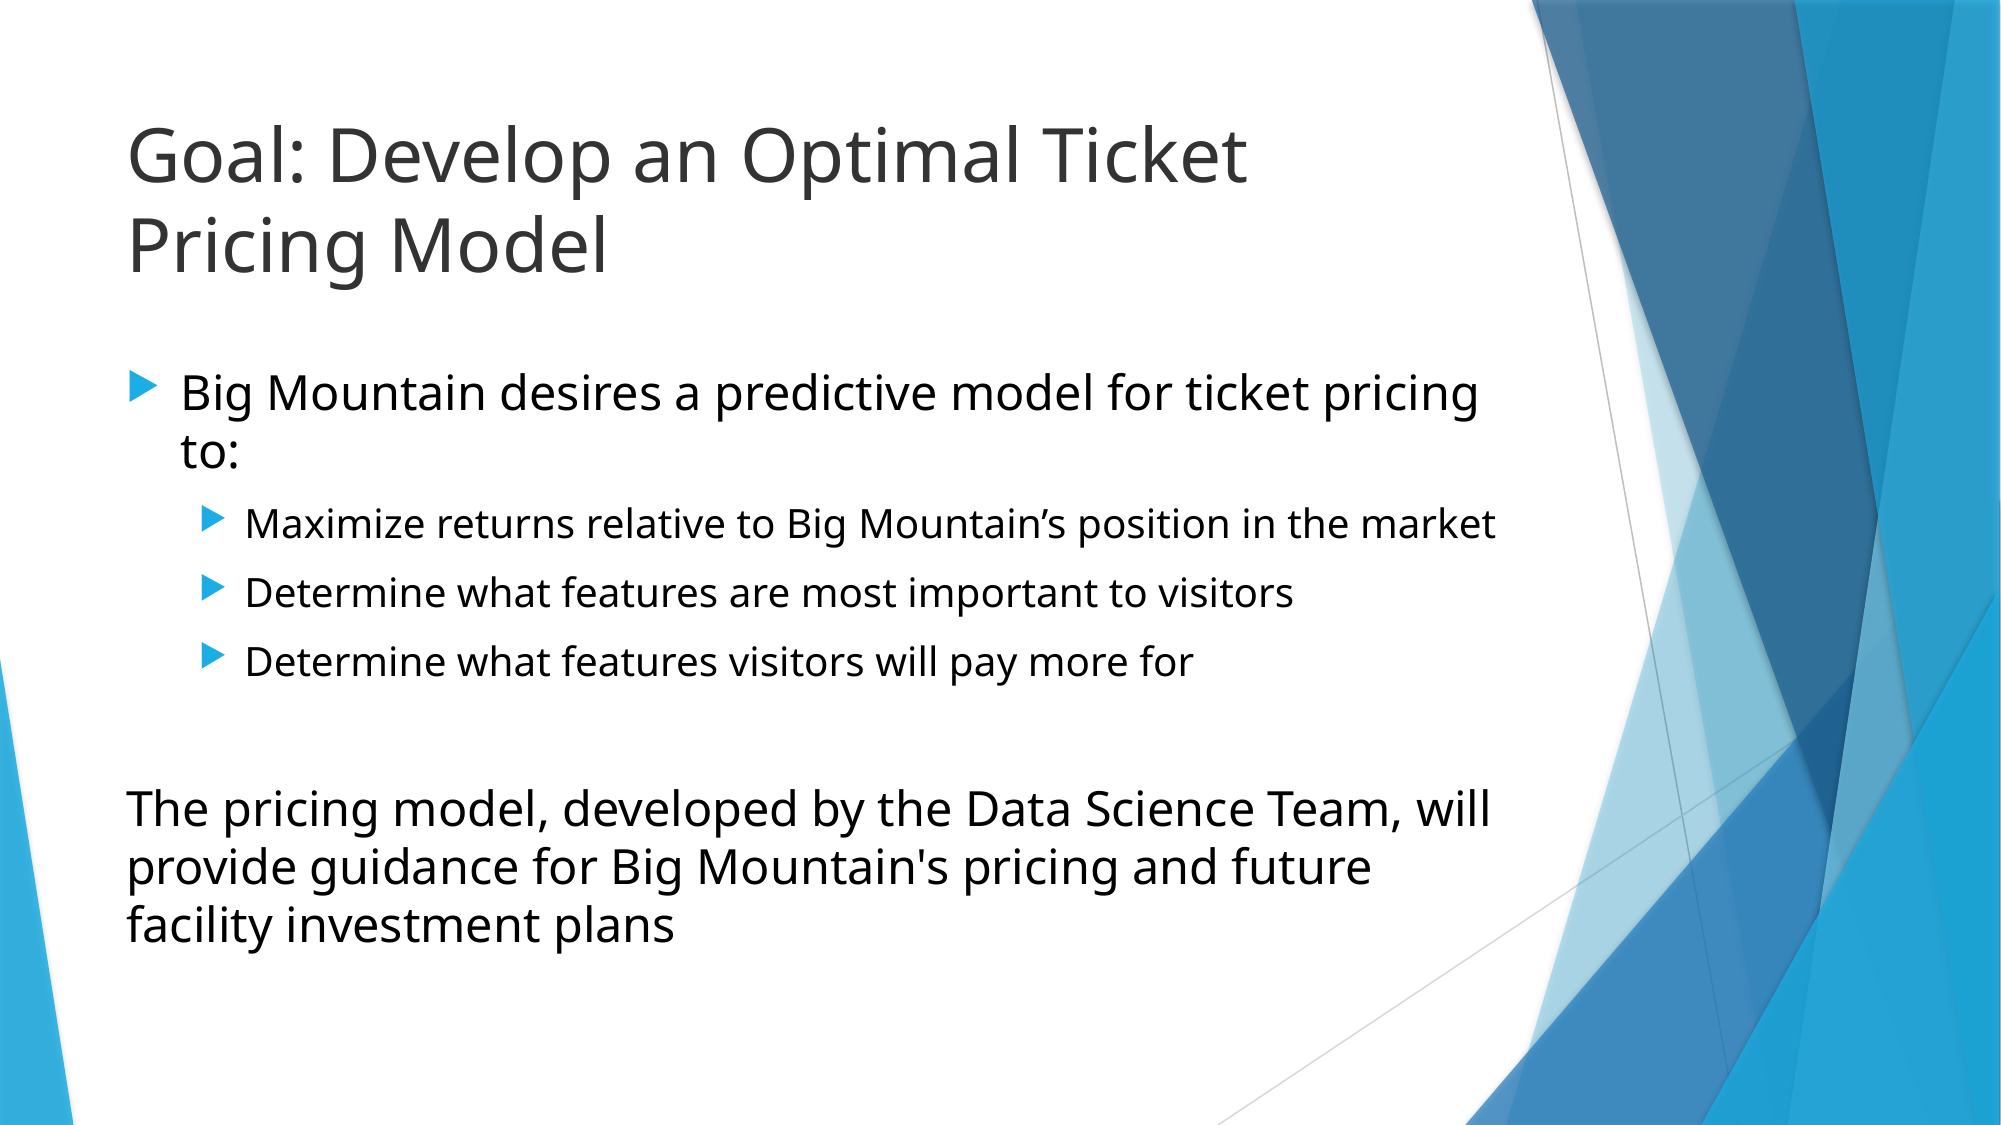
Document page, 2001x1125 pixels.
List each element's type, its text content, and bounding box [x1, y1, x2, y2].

title Goal: Develop an Optimal Ticket Pricing Model [111, 99, 1522, 317]
list Big Mountain desires a predictive model for ticket pricing to: Maximize returns relative to Big Mountain’s position in the market Determine what features are most important to visitors Determine what features visitors will pay more for The pricing model, developed by the Data Science Team, will provide guidance for Big Mountain's pricing and future facility investment plans [111, 354, 1522, 992]
